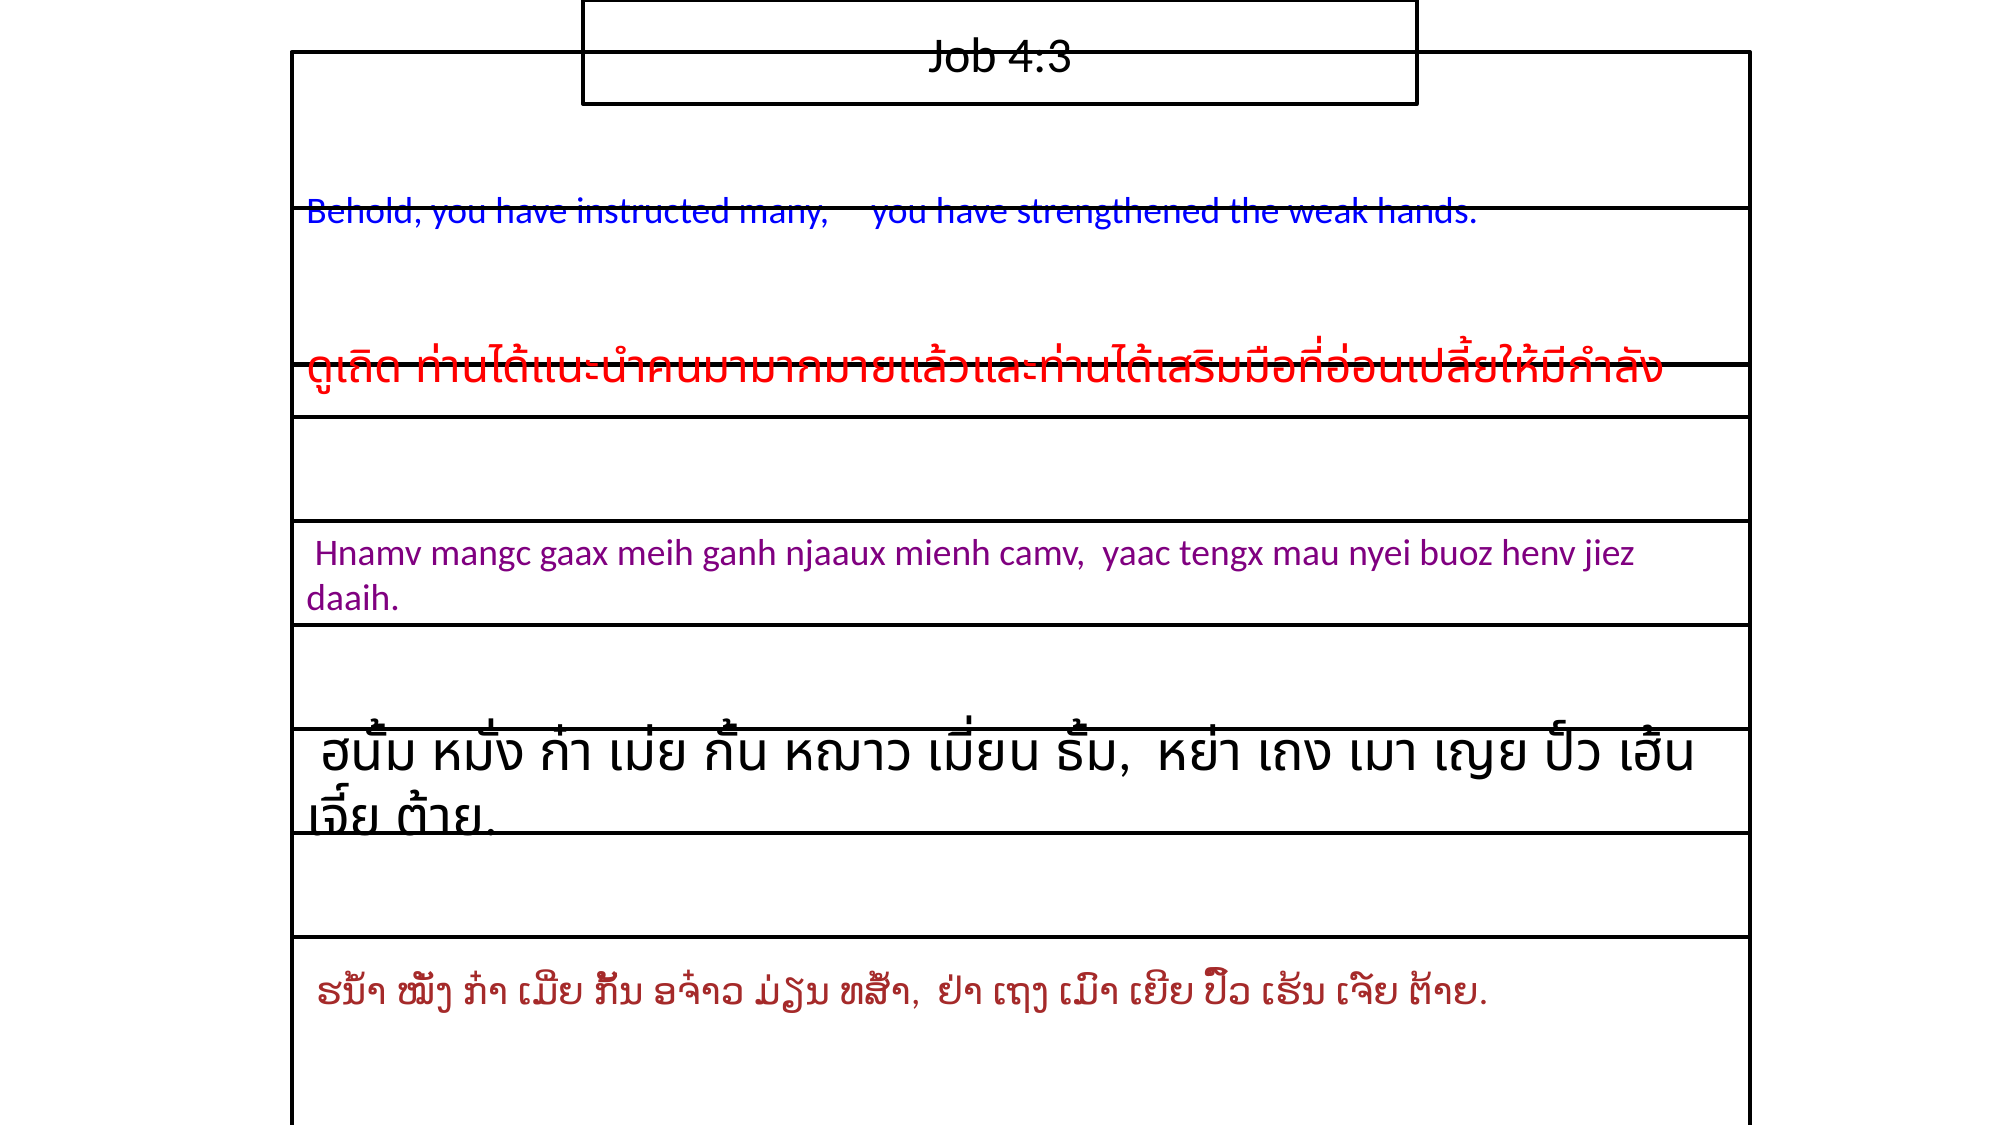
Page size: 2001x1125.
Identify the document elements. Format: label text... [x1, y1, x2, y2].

text_box Behold, you have instructed many, you have strengthened the weak hands. [290, 50, 1752, 206]
text_box Hnamv mangc gaax meih ganh njaaux mienh camv, yaac tengx mau nyei buoz henv jiez daaih. [290, 415, 1752, 623]
text_box Job 4:3 [581, 0, 1419, 50]
text_box ดู​เถิด ท่าน​ได้​แนะนำ​คน​มา​มาก​มาย​แล้ว​และ​ท่าน​ได้​เสริม​มือ​ที่​อ่อน​เปลี้ย​ให้​มี​กำลัง [290, 206, 1752, 415]
text_box ฮนั้ม หมั่ง ก๋า เม่ย กั้น หฌาว เมี่ยน ธั้ม, หย่า เถง เมา เญย ปั์ว เฮ้น เจี์ย ต้าย. [290, 623, 1752, 831]
text_box ຮນ້ຳ ໝັ່ງ ກ໋າ ເມີ່ຍ ກັ້ນ ອຈ໋າວ ມ່ຽນ ທສ້ຳ, ຢ່າ ເຖງ ເມົາ ເຍີຍ ປົ໌ວ ເຮ້ນ ເຈ໌ຍ ຕ້າຍ. [290, 831, 1752, 1125]
